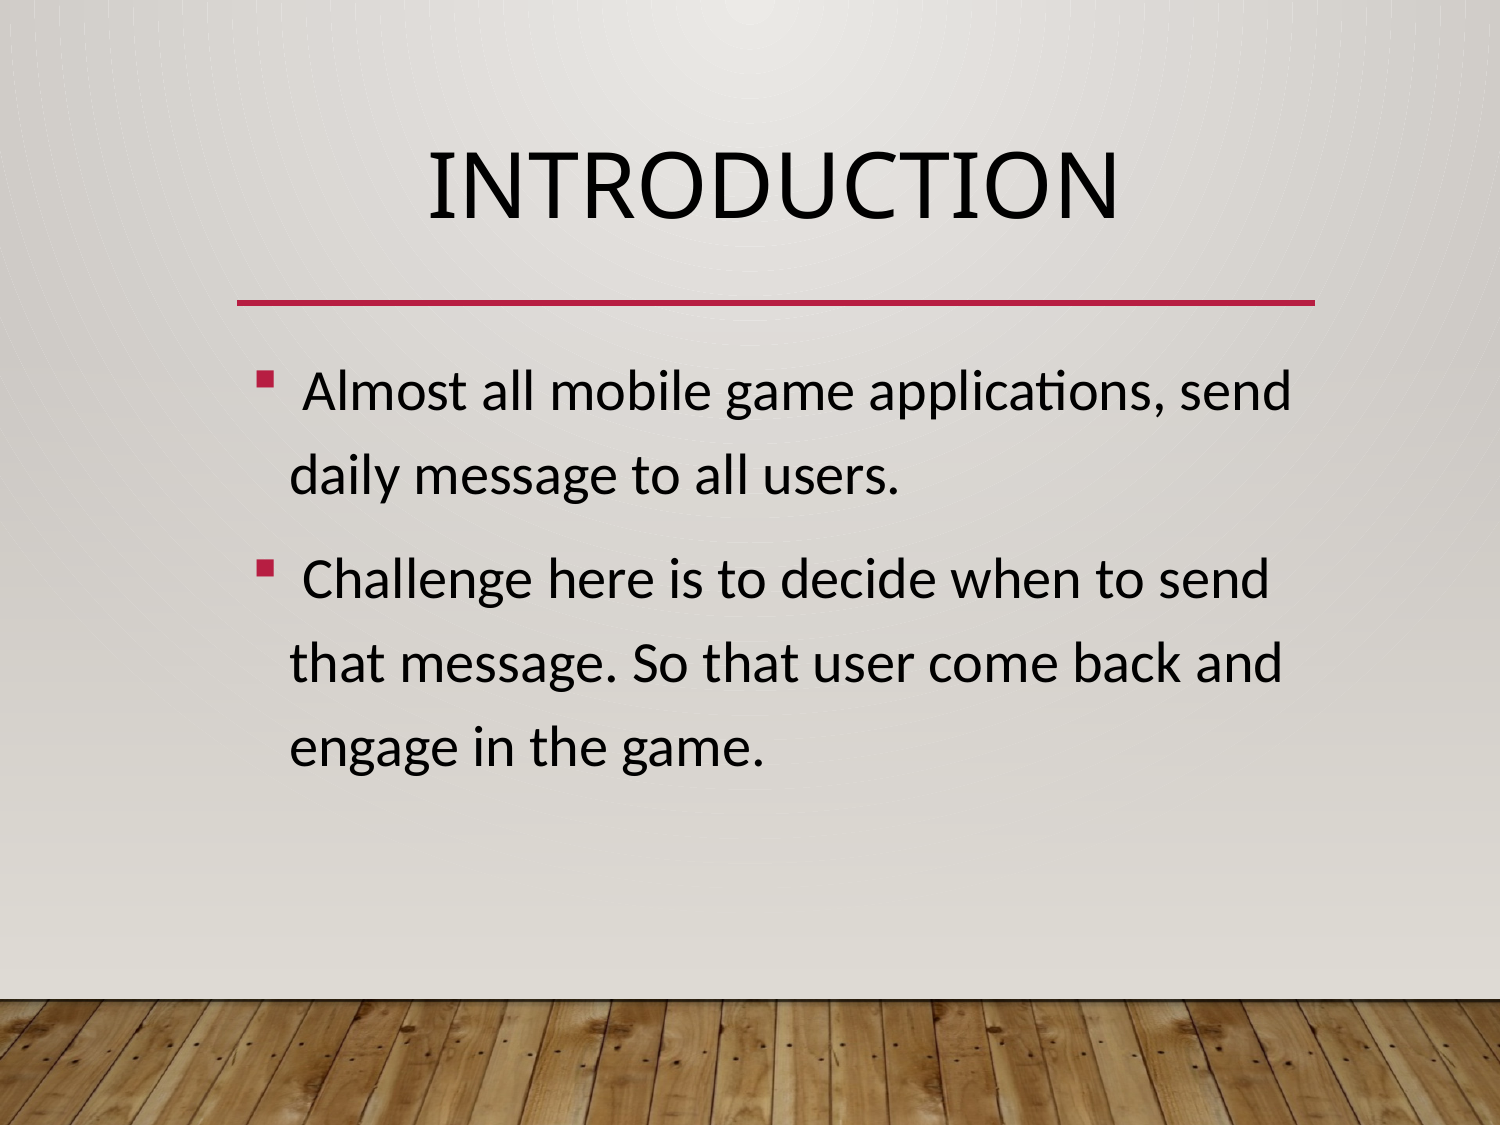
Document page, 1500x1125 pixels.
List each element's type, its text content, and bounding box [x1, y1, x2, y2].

list Almost all mobile game applications, send daily message to all users. Challenge here is to decide when to send that message. So that user come back and engage in the game. [236, 330, 1315, 897]
title Introduction [236, 131, 1315, 305]
picture [0, 999, 1500, 1125]
